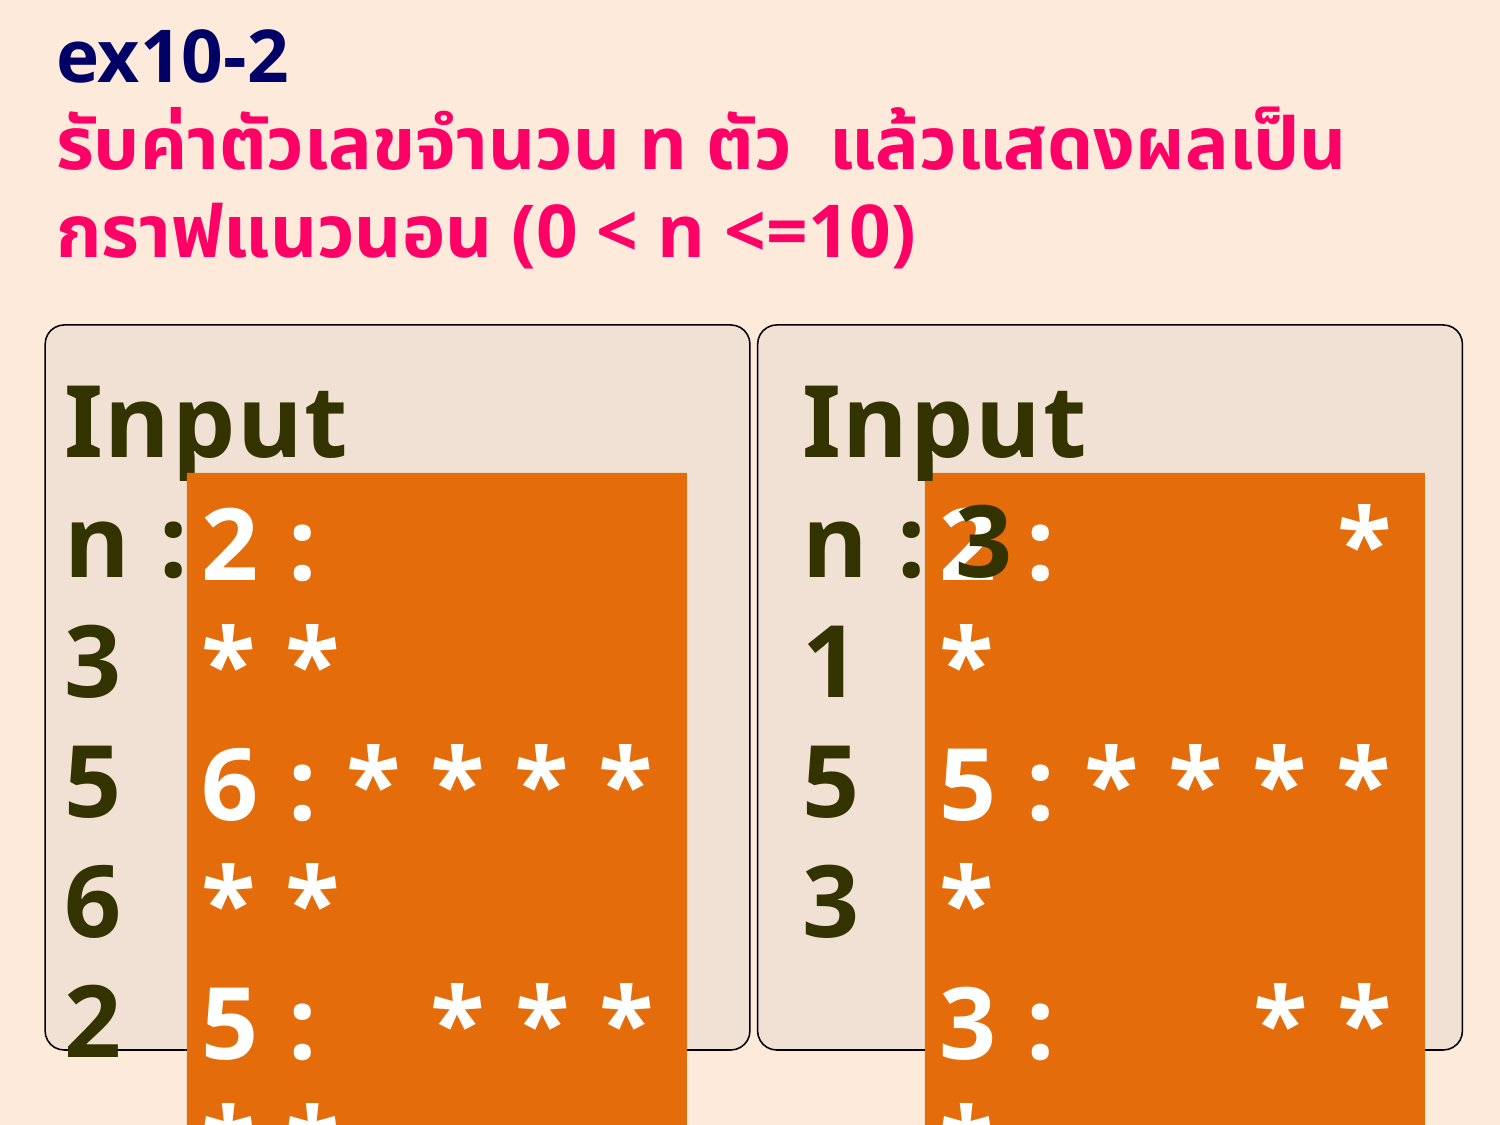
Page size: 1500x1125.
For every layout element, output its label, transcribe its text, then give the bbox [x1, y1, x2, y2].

text_box [757, 324, 1463, 1051]
text_box 2 : * * * * * * 6 : * * * * * * 5 : * * * * * * 3 : * * * * * * [186, 472, 687, 1125]
text_box Input n : 3 1 5 3 [787, 350, 1175, 965]
text_box 2 : * * * * * 5 : * * * * * 3 : * * * * * [924, 472, 1425, 1125]
text_box [45, 324, 750, 1051]
title ex10-2 รับค่าตัวเลขจำนวน n ตัว แล้วแสดงผลเป็นกราฟแนวนอน (0 < n <=10) [41, 0, 1459, 281]
text_box Input n : 4 3 5 6 2 [49, 349, 437, 1085]
